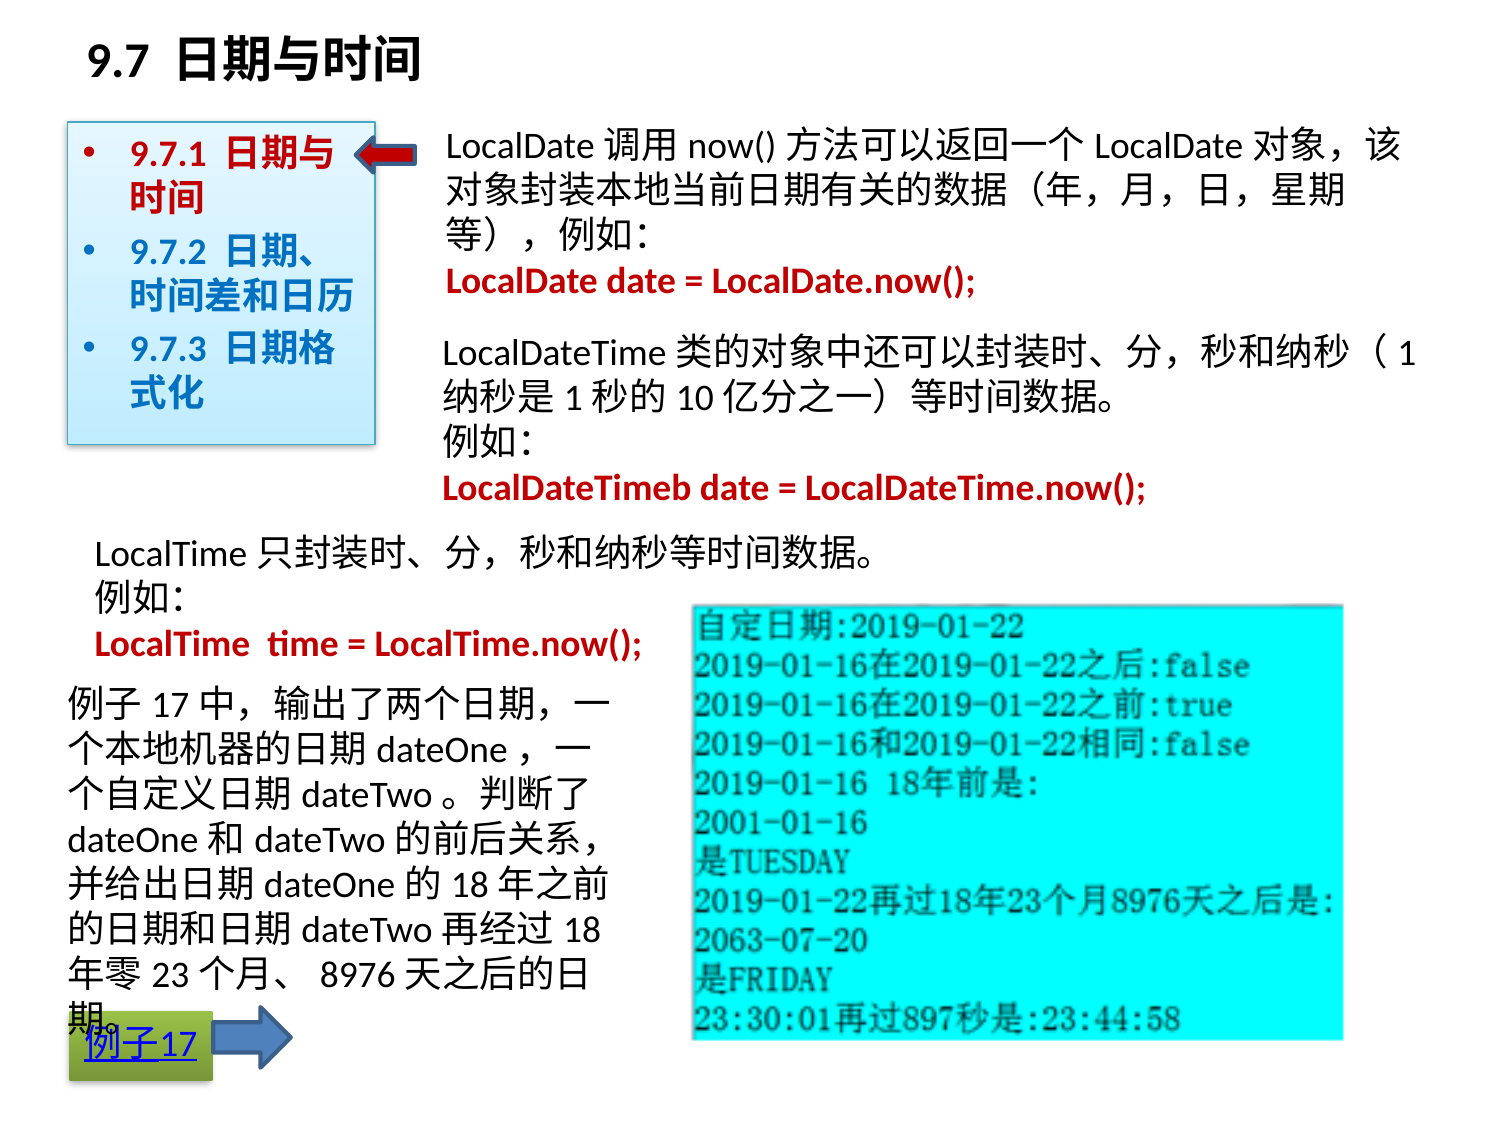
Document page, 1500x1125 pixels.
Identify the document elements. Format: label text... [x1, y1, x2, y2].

text_box 例子17中，输出了两个日期，一个本地机器的日期dateOne，一个自定义日期dateTwo。判断了dateOne和dateTwo的前后关系，并给出日期dateOne的18年之前的日期和日期dateTwo再经过18年零23个月、8976天之后的日期。 [52, 672, 644, 1048]
text_box [353, 135, 417, 175]
picture [678, 602, 1352, 1049]
text_box LocalDateTime类的对象中还可以封装时、分，秒和纳秒（1纳秒是1秒的10亿分之一）等时间数据。 例如： LocalDateTimeb date = LocalDateTime.now(); [427, 320, 1459, 515]
text_box [211, 1048, 284, 1070]
title 9.7 日期与时间 [70, 0, 703, 95]
text_box 例子17 [69, 1048, 213, 1081]
text_box LocalTime只封装时、分，秒和纳秒等时间数据。 例如： LocalTime time = LocalTime.now(); [79, 521, 1436, 672]
text_box LocalDate调用now()方法可以返回一个LocalDate对象，该对象封装本地当前日期有关的数据（年，月，日，星期等），例如： LocalDate date = LocalDate.now(); [430, 113, 1435, 309]
list 9.7.1 日期与时间 9.7.2 日期、时间差和日历 9.7.3 日期格式化 [67, 121, 376, 445]
